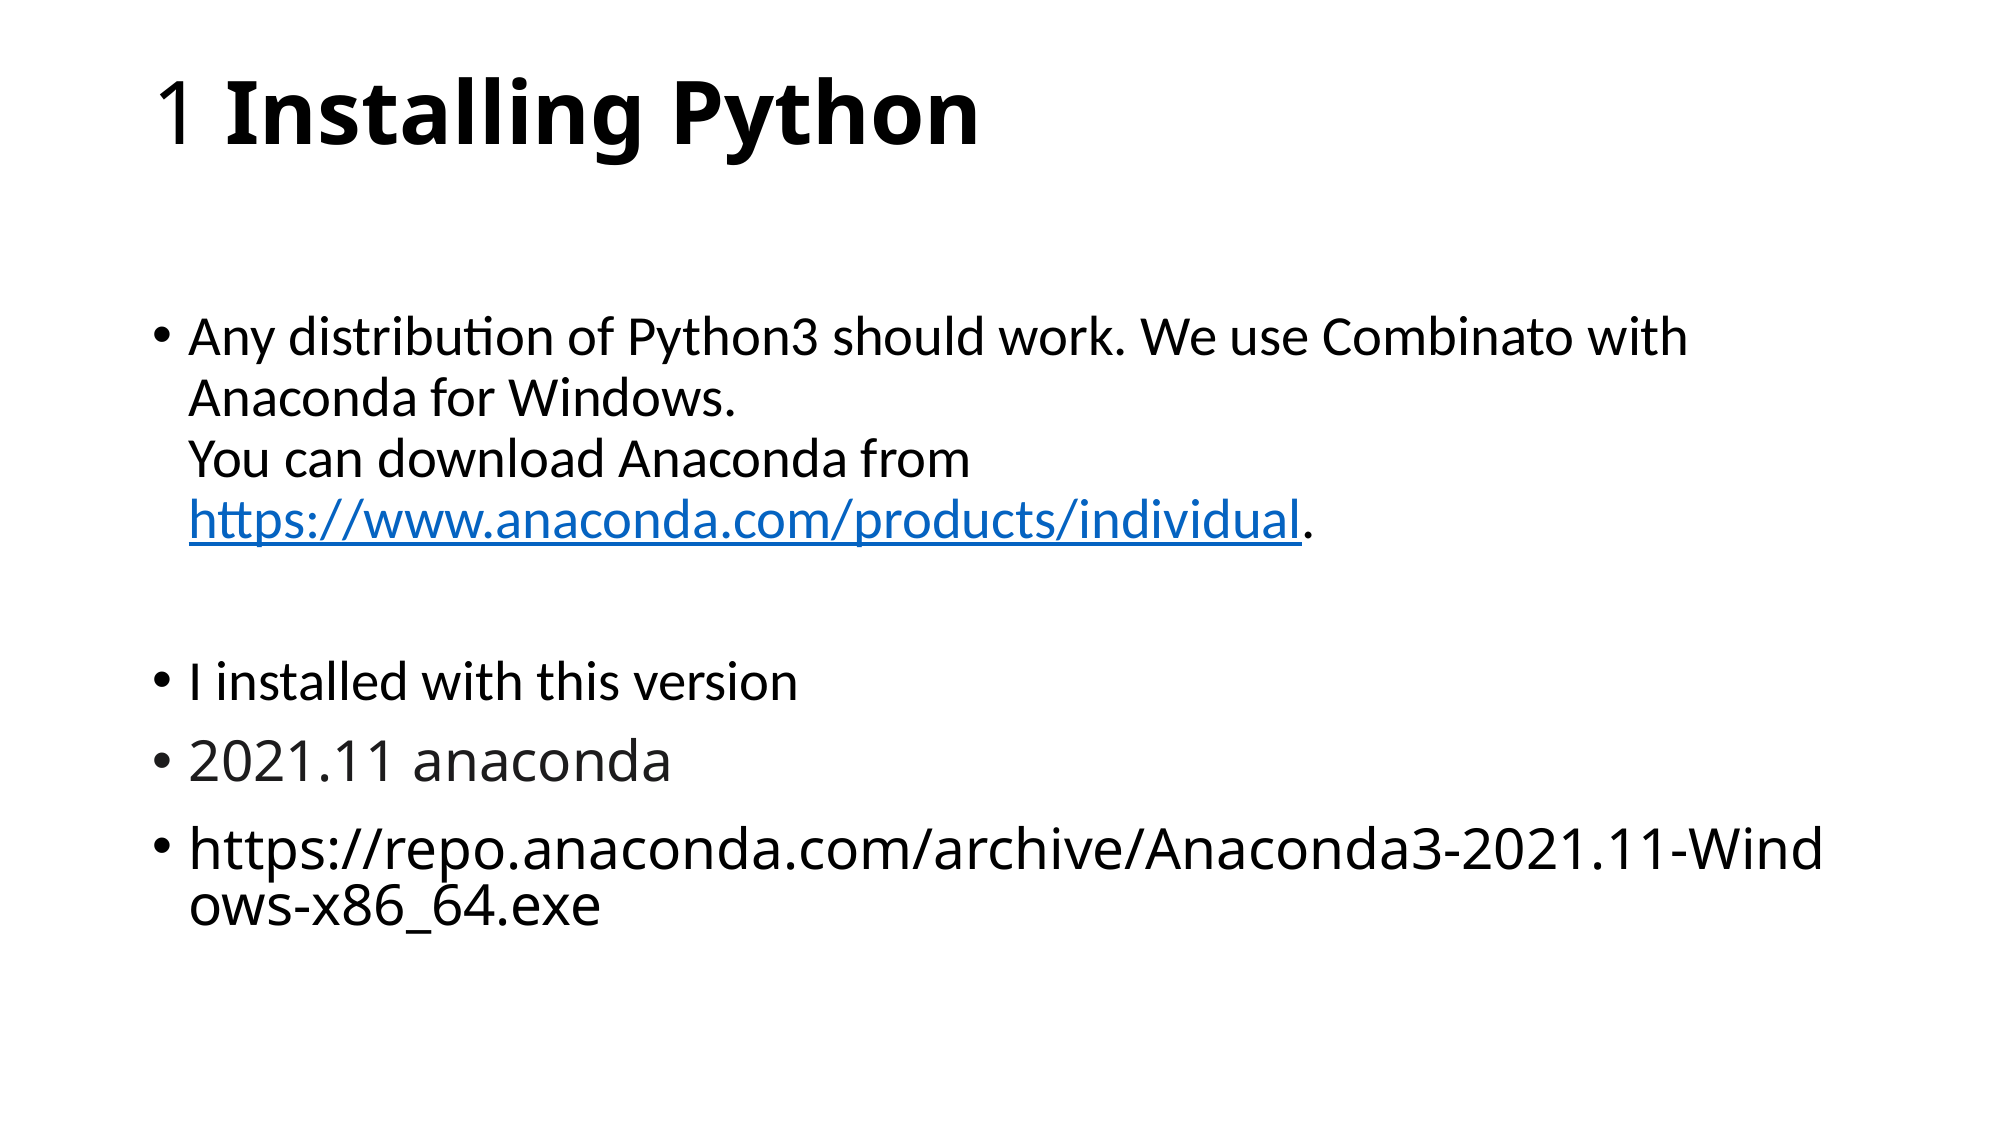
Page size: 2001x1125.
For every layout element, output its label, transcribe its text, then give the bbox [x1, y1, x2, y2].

title 1 Installing Python [137, 59, 1863, 278]
list Any distribution of Python3 should work. We use Combinato with Anaconda for Windows. You can download Anaconda from https://www.anaconda.com/products/individual. I installed with this version 2021.11 anaconda https://repo.anaconda.com/archive/Anaconda3-2021.11-Windows-x86_64.exe [137, 299, 1863, 1014]
